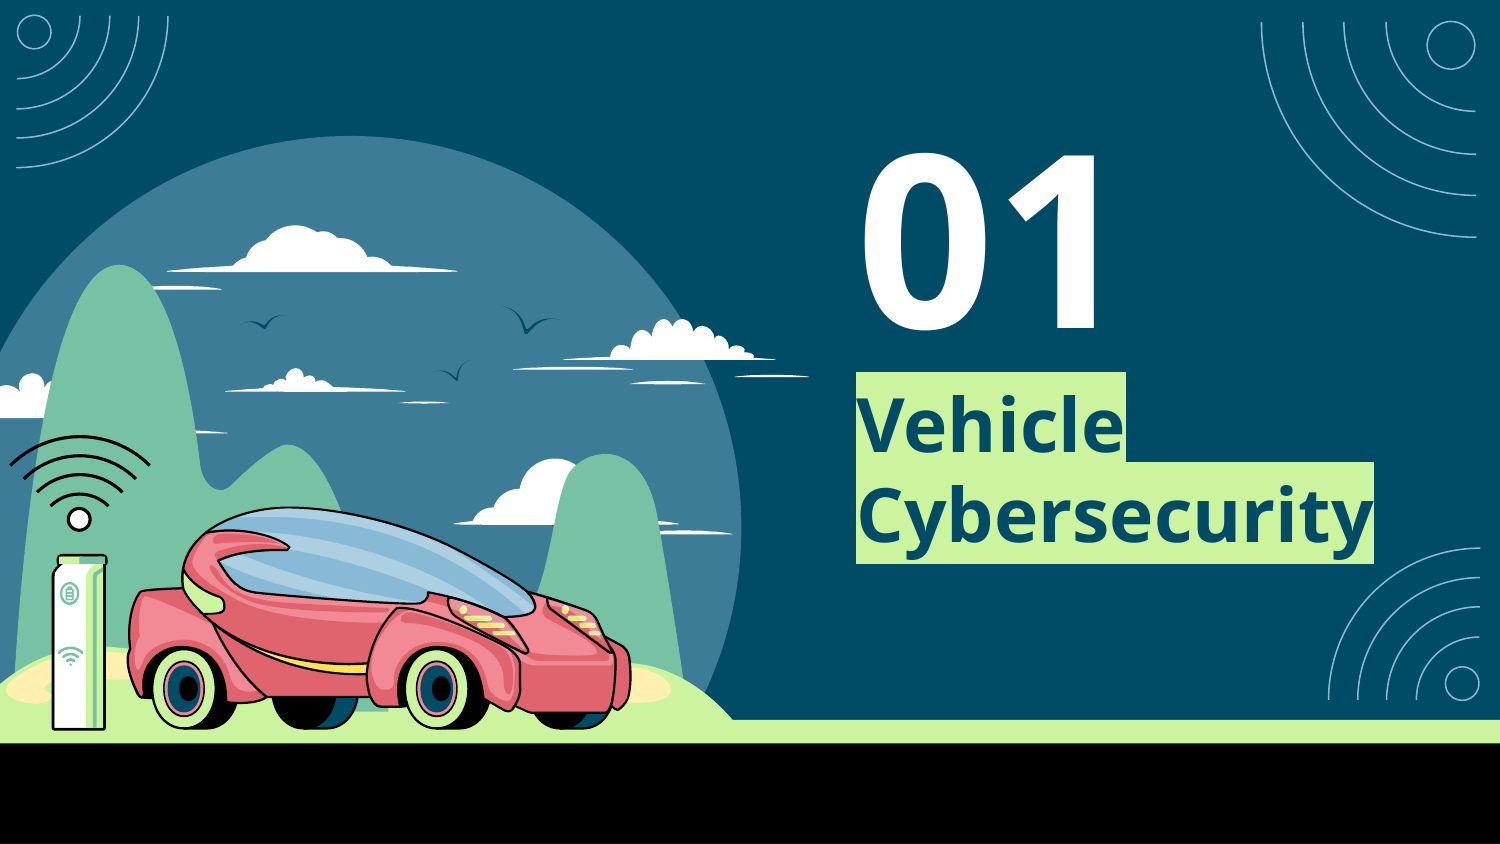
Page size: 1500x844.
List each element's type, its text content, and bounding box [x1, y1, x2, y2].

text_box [0, 135, 810, 732]
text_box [0, 395, 220, 731]
picture [857, 557, 1373, 563]
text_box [0, 264, 747, 739]
title 01 [841, 122, 1267, 377]
title Vehicle Cybersecurity [841, 378, 1437, 557]
